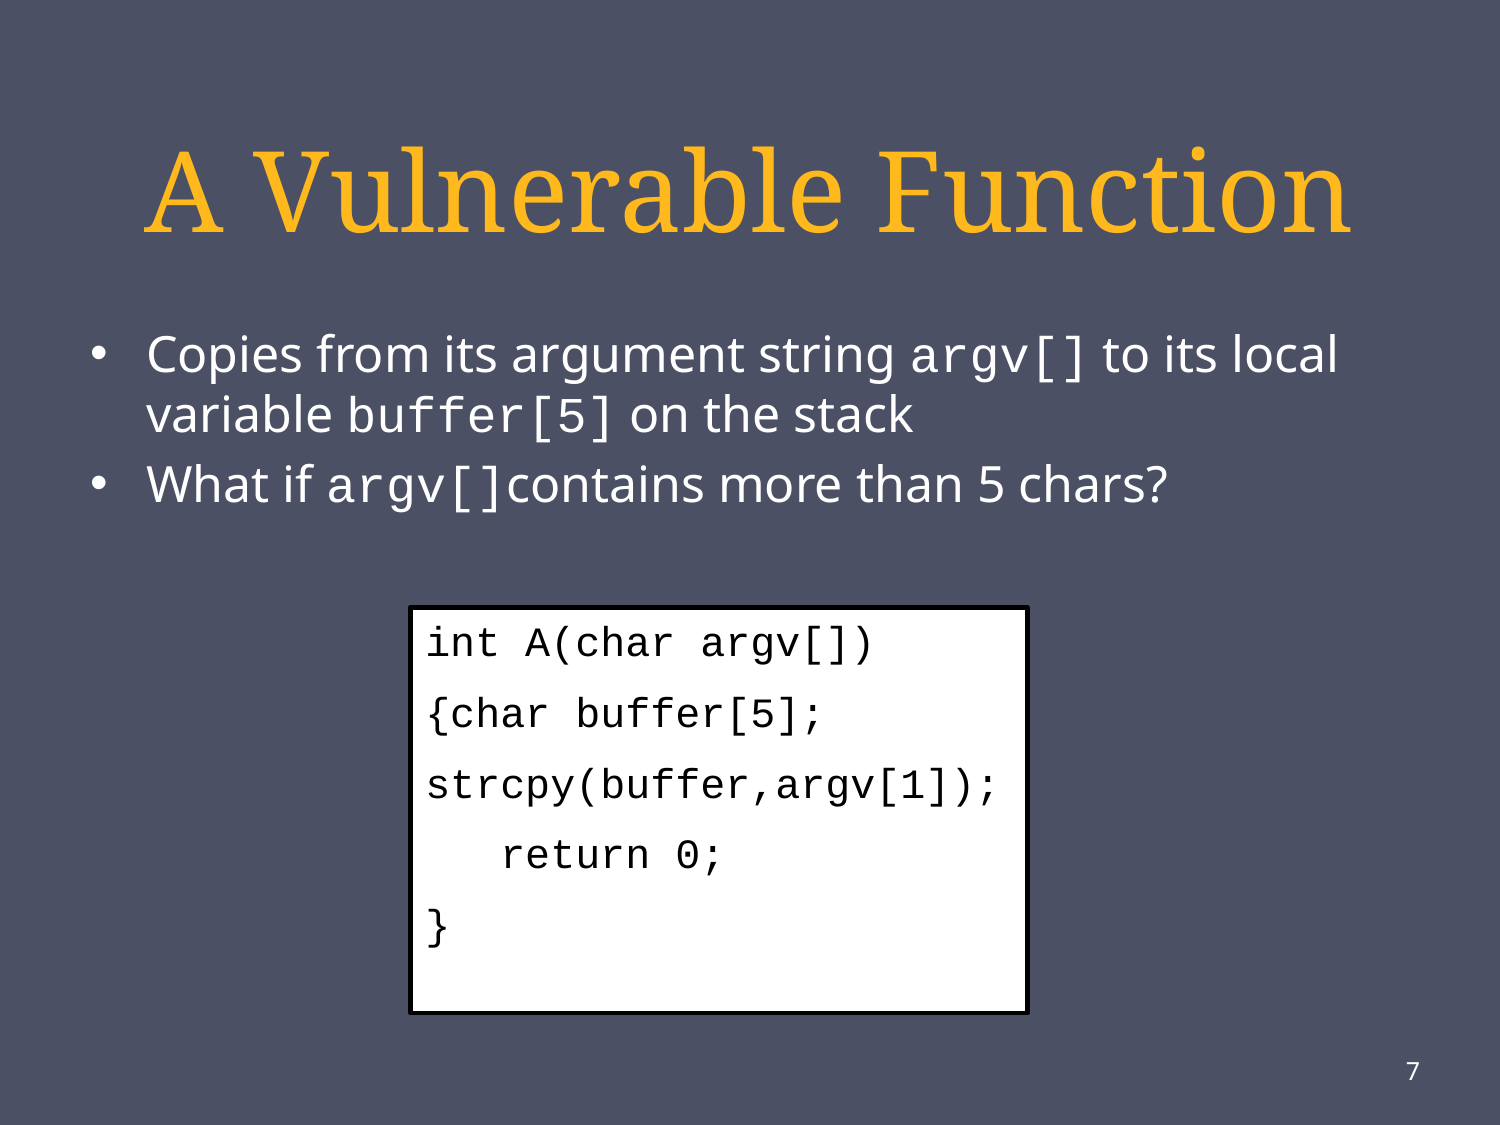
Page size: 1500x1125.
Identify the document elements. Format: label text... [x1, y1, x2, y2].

title A Vulnerable Function [75, 0, 1425, 263]
slide_number 7 [1401, 1042, 1494, 1103]
list Copies from its argument string argv[] to its local variable buffer[5] on the stack What if argv[]contains more than 5 chars? [75, 314, 1438, 676]
text_box int A(char argv[]) {char buffer[5]; strcpy(buffer,argv[1]); return 0; } [408, 605, 1030, 1015]
